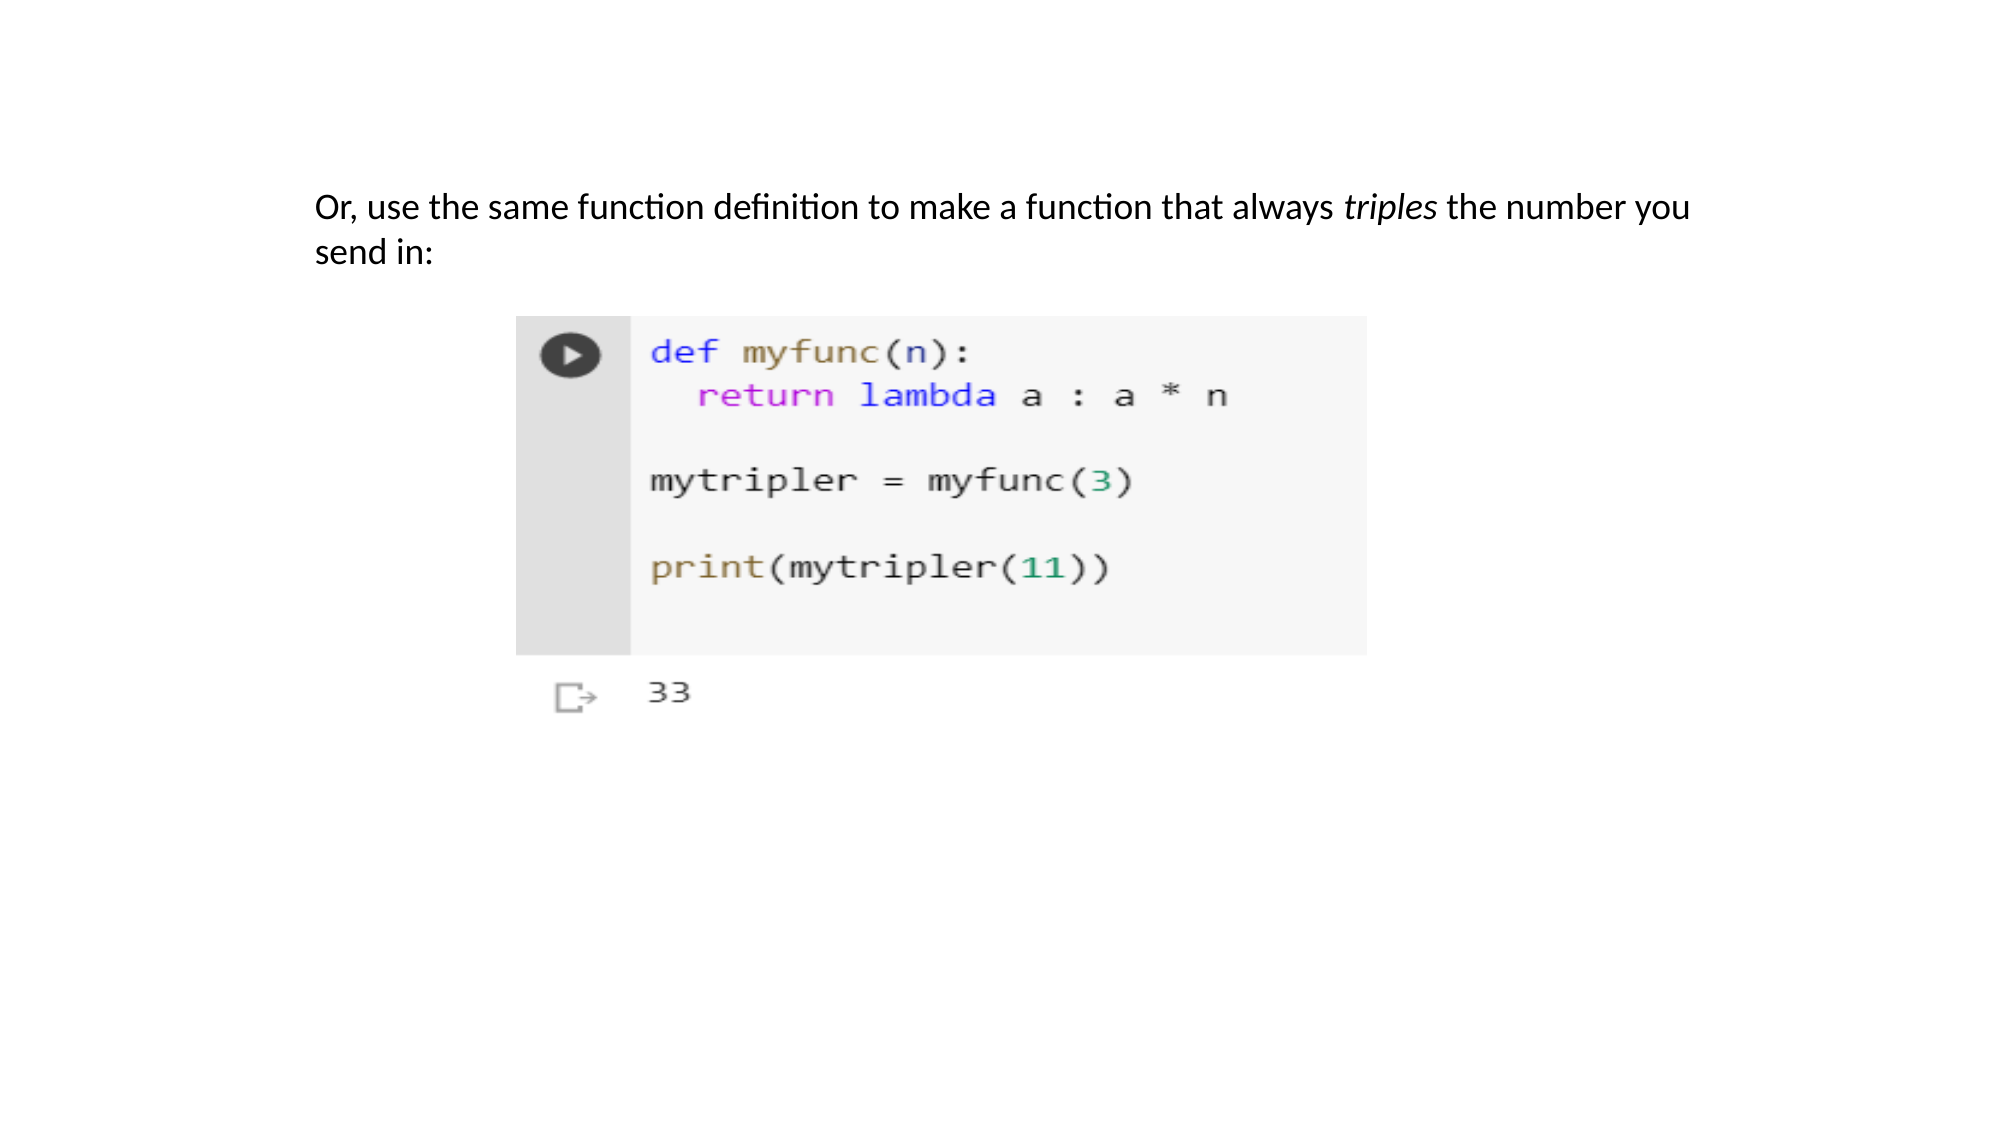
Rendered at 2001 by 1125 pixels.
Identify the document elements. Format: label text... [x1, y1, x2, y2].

picture [516, 316, 1367, 735]
text_box Or, use the same function definition to make a function that always triples the number you send in: [300, 174, 1717, 280]
